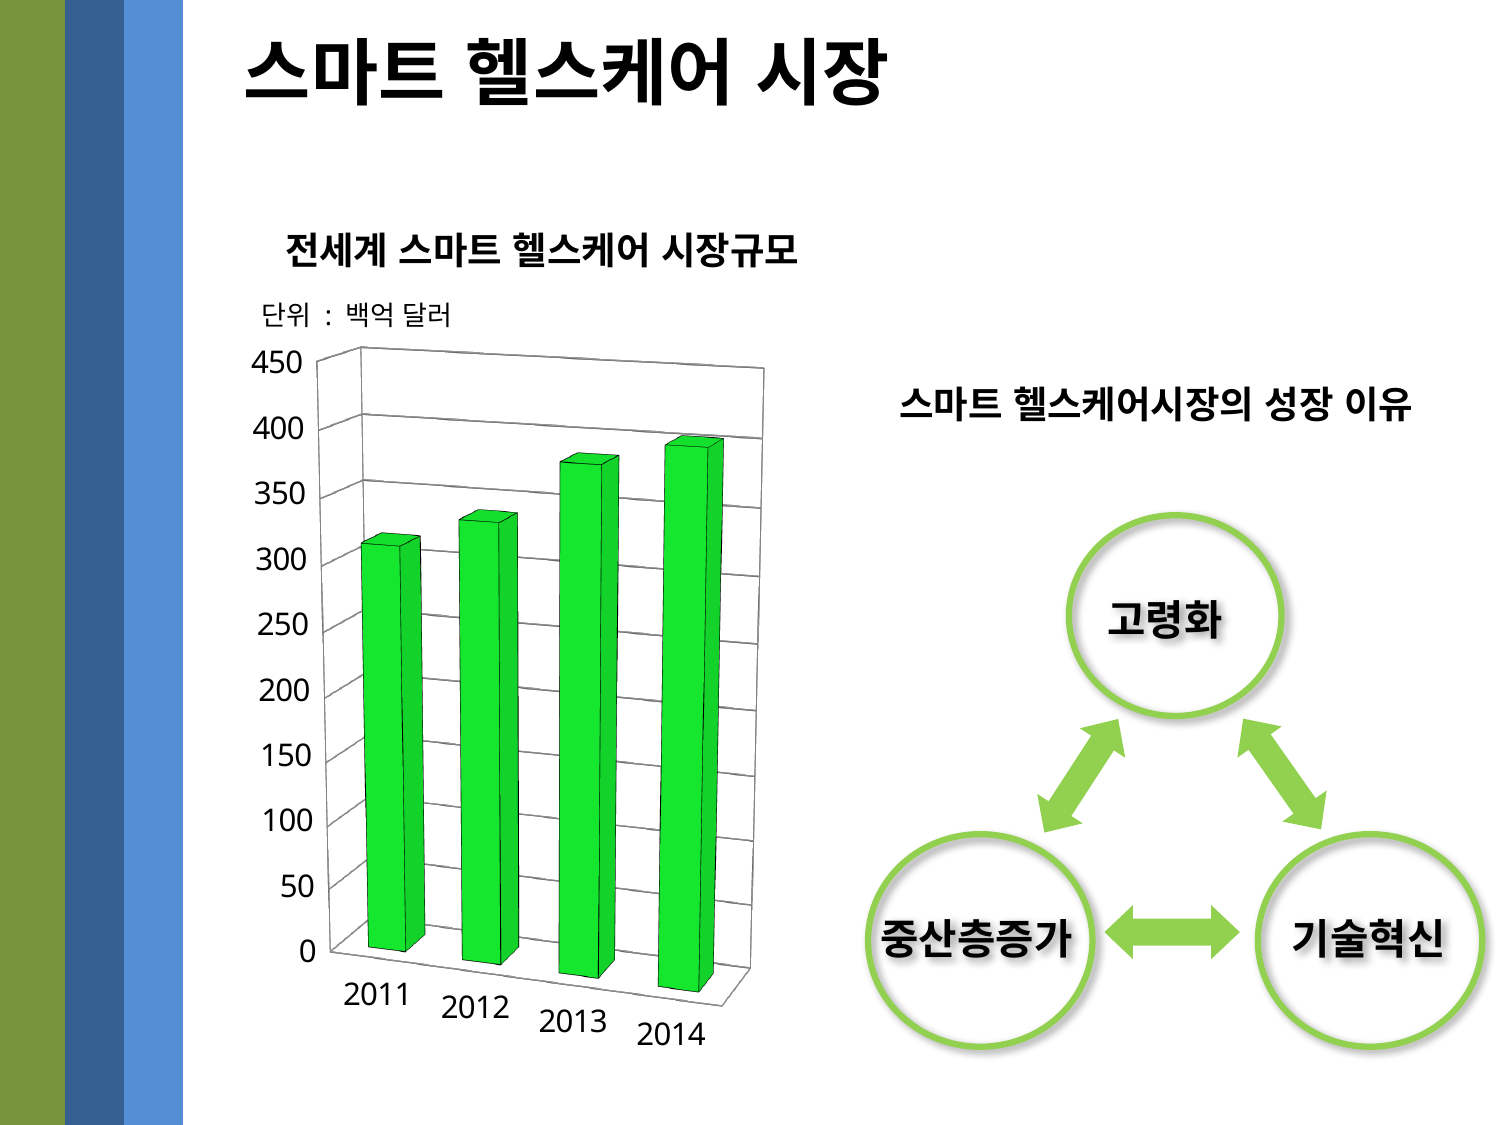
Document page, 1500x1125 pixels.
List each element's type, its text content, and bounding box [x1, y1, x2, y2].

chart [218, 326, 798, 1071]
text_box [1235, 716, 1329, 832]
text_box 스마트 헬스케어시장의 성장 이유 [884, 373, 1429, 434]
text_box [1066, 513, 1284, 719]
text_box [1035, 716, 1128, 835]
text_box [0, 0, 67, 1125]
text_box [1102, 903, 1242, 962]
text_box [865, 832, 1095, 1049]
text_box 스마트 헬스케어 시장 [229, 19, 906, 122]
text_box 단위 : 백억 달러 [246, 290, 468, 324]
text_box [1255, 832, 1485, 1049]
text_box 전세계 스마트 헬스케어 시장규모 [270, 219, 815, 280]
text_box [126, 0, 185, 1125]
text_box [67, 0, 126, 1125]
text_box 중산층증가 [865, 905, 871, 927]
